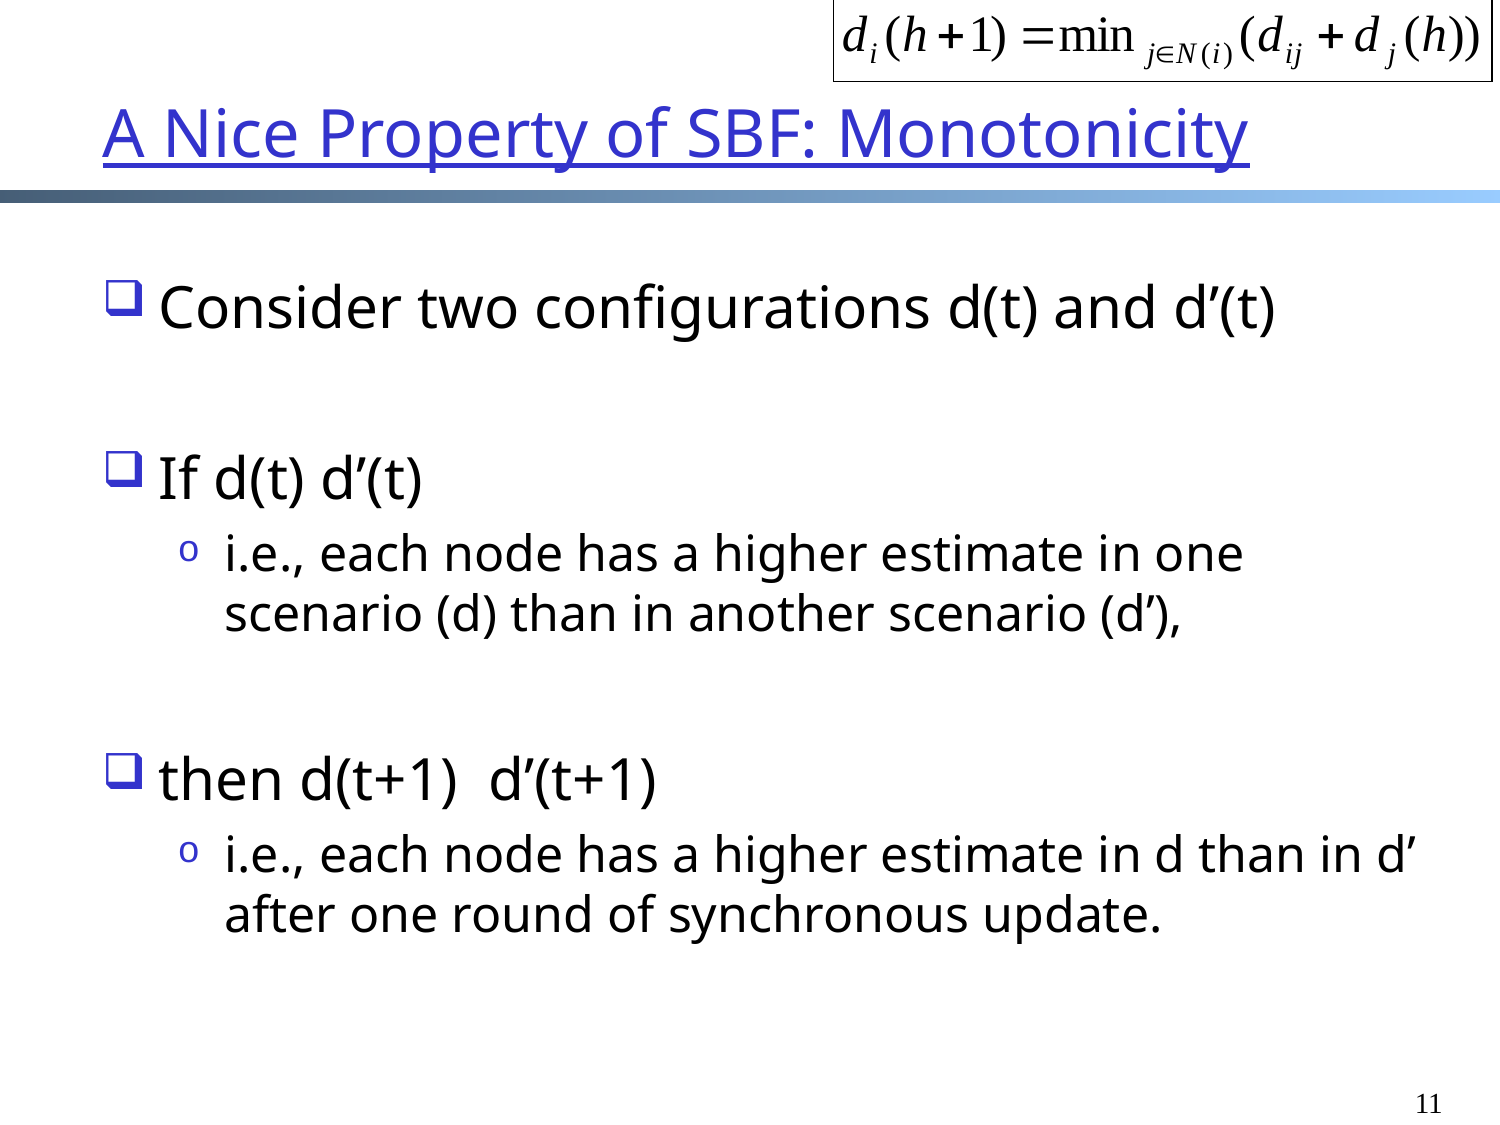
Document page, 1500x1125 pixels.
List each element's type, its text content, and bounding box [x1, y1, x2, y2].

slide_number 11 [1387, 1076, 1459, 1125]
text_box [833, 0, 1492, 81]
title A Nice Property of SBF: Monotonicity [87, 37, 1404, 225]
